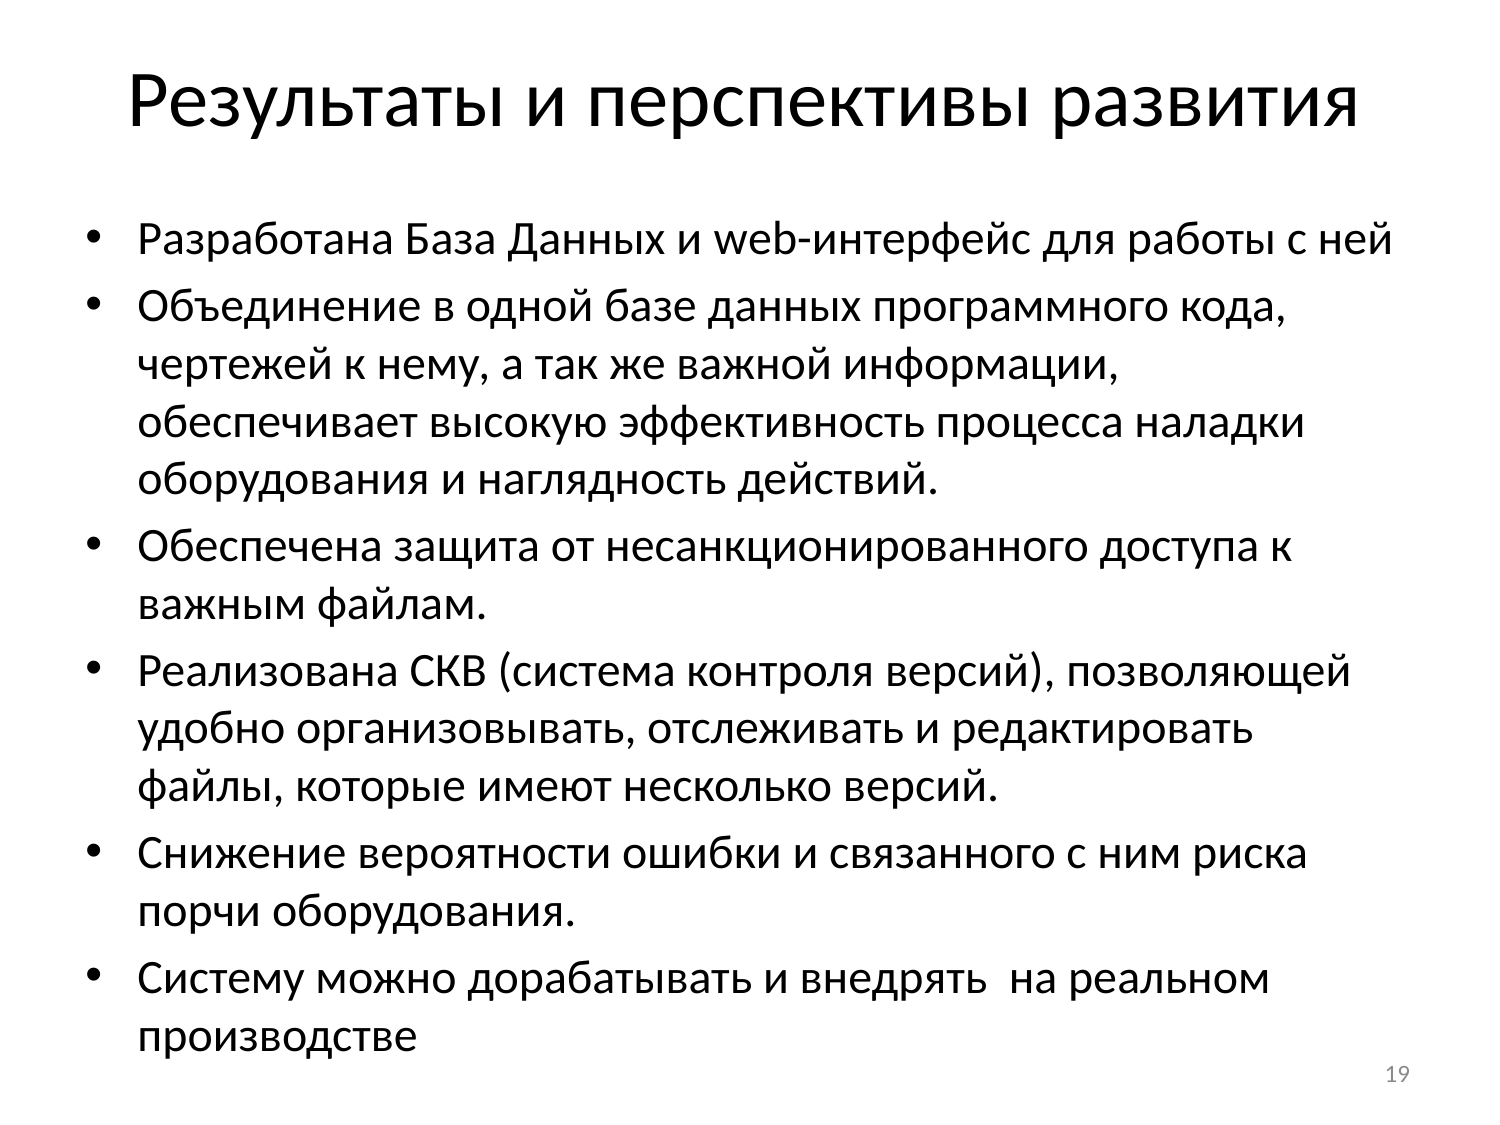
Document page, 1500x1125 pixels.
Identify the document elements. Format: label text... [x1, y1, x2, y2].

list Разработана База Данных и web-интерфейс для работы с ней Объединение в одной базе данных программного кода, чертежей к нему, а так же важной информации, обеспечивает высокую эффективность процесса наладки оборудования и наглядность действий. Обеспечена защита от несанкционированного доступа к важным файлам. Реализована СКВ (система контроля версий), позволяющей удобно организовывать, отслеживать и редактировать файлы, которые имеют несколько версий. Снижение вероятности ошибки и связанного с ним риска порчи оборудования. Систему можно дорабатывать и внедрять на реальном производстве [70, 199, 1421, 1125]
title Результаты и перспективы развития [70, 0, 1421, 188]
slide_number 19 [1074, 1042, 1425, 1103]
